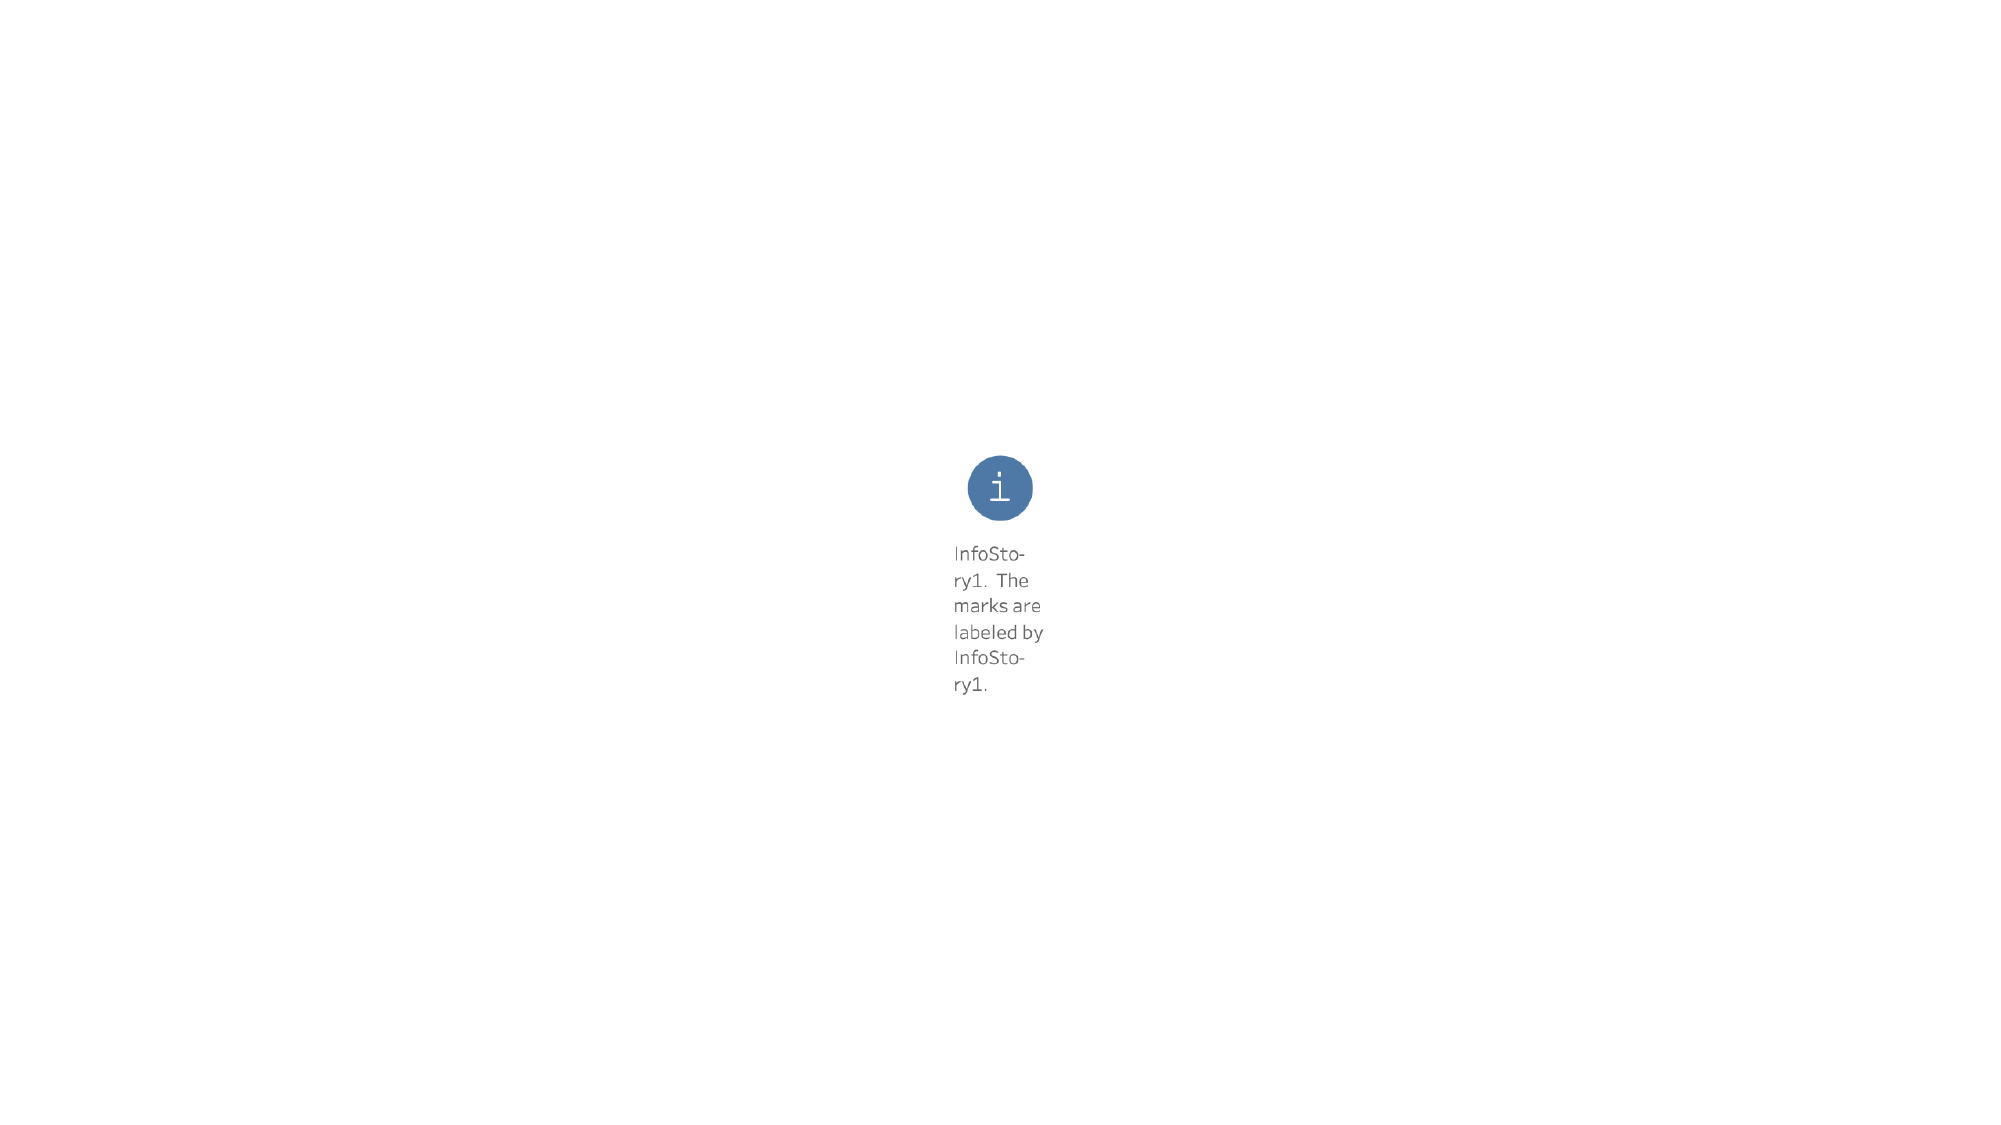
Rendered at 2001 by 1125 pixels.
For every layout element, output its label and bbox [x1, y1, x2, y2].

picture [953, 425, 1047, 700]
